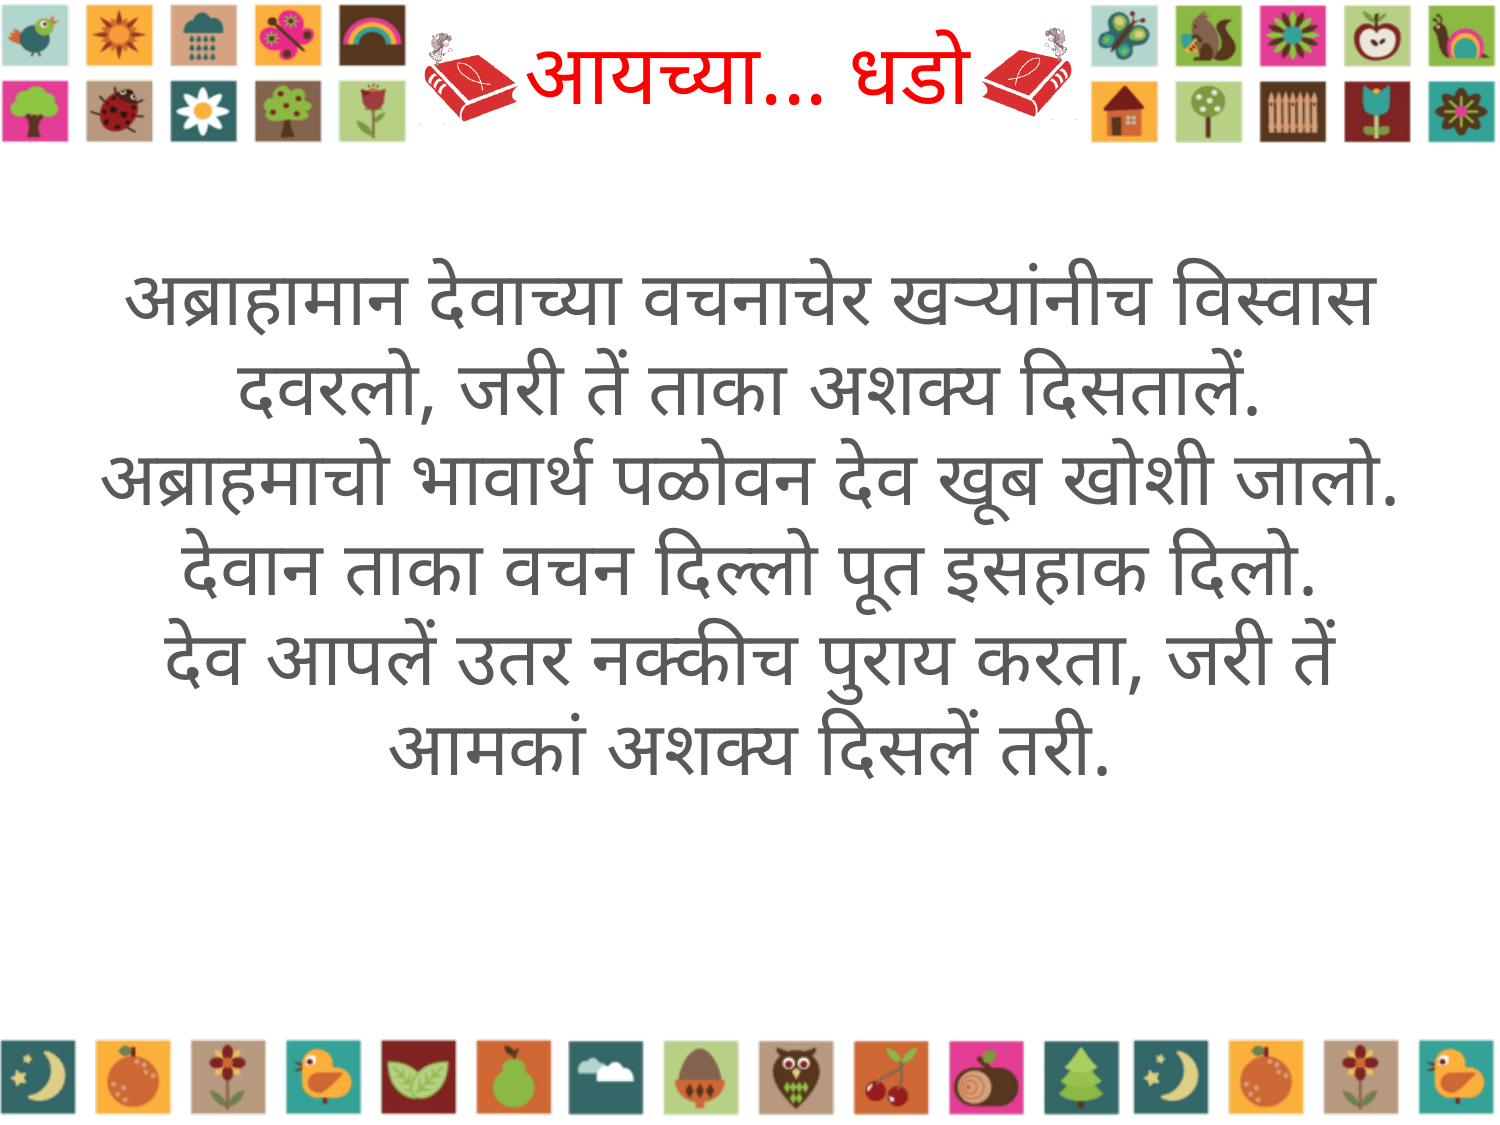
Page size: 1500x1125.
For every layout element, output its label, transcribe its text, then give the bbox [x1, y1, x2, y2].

text_box अब्राहामान देवाच्या वचनाचेर खऱ्यांनीच विस्वास दवरलो, जरी तें ताका अशक्य दिसतालें. अब्राहमाचो भावार्थ पळोवन देव खूब खोशी जालो. देवान ताका वचन दिल्लो पूत इसहाक दिलो. देव आपलें उतर नक्कीच पुराय करता, जरी तें आमकां अशक्य दिसलें तरी. [76, 243, 1424, 889]
text_box आयच्या... धडो [425, 13, 1077, 129]
picture [950, 3, 1500, 150]
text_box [0, 1028, 1500, 1118]
picture [0, 3, 550, 150]
